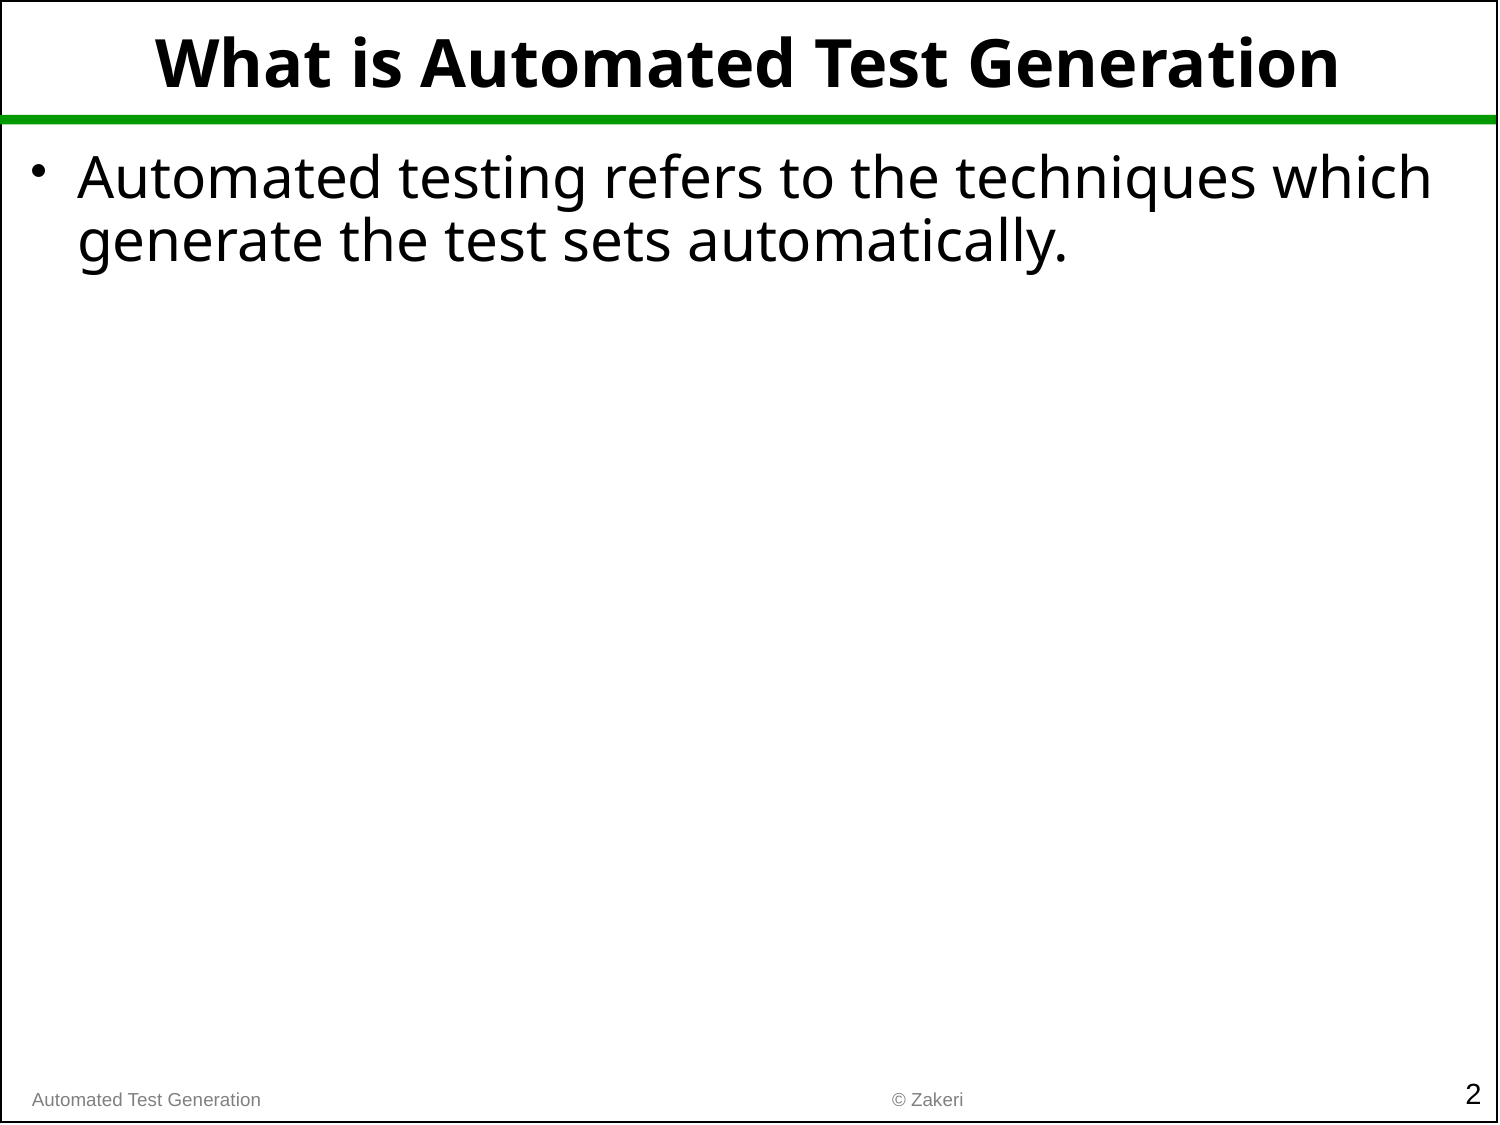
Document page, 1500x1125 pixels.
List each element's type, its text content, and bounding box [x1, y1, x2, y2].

title What is Automated Test Generation [14, 7, 1483, 125]
footer © Zakeri [690, 1078, 1166, 1118]
list Automated testing refers to the techniques which generate the test sets automatically. [15, 141, 1485, 1107]
slide_number 2 [1184, 1077, 1498, 1118]
slide_number Automated Test Generation [16, 1080, 657, 1118]
